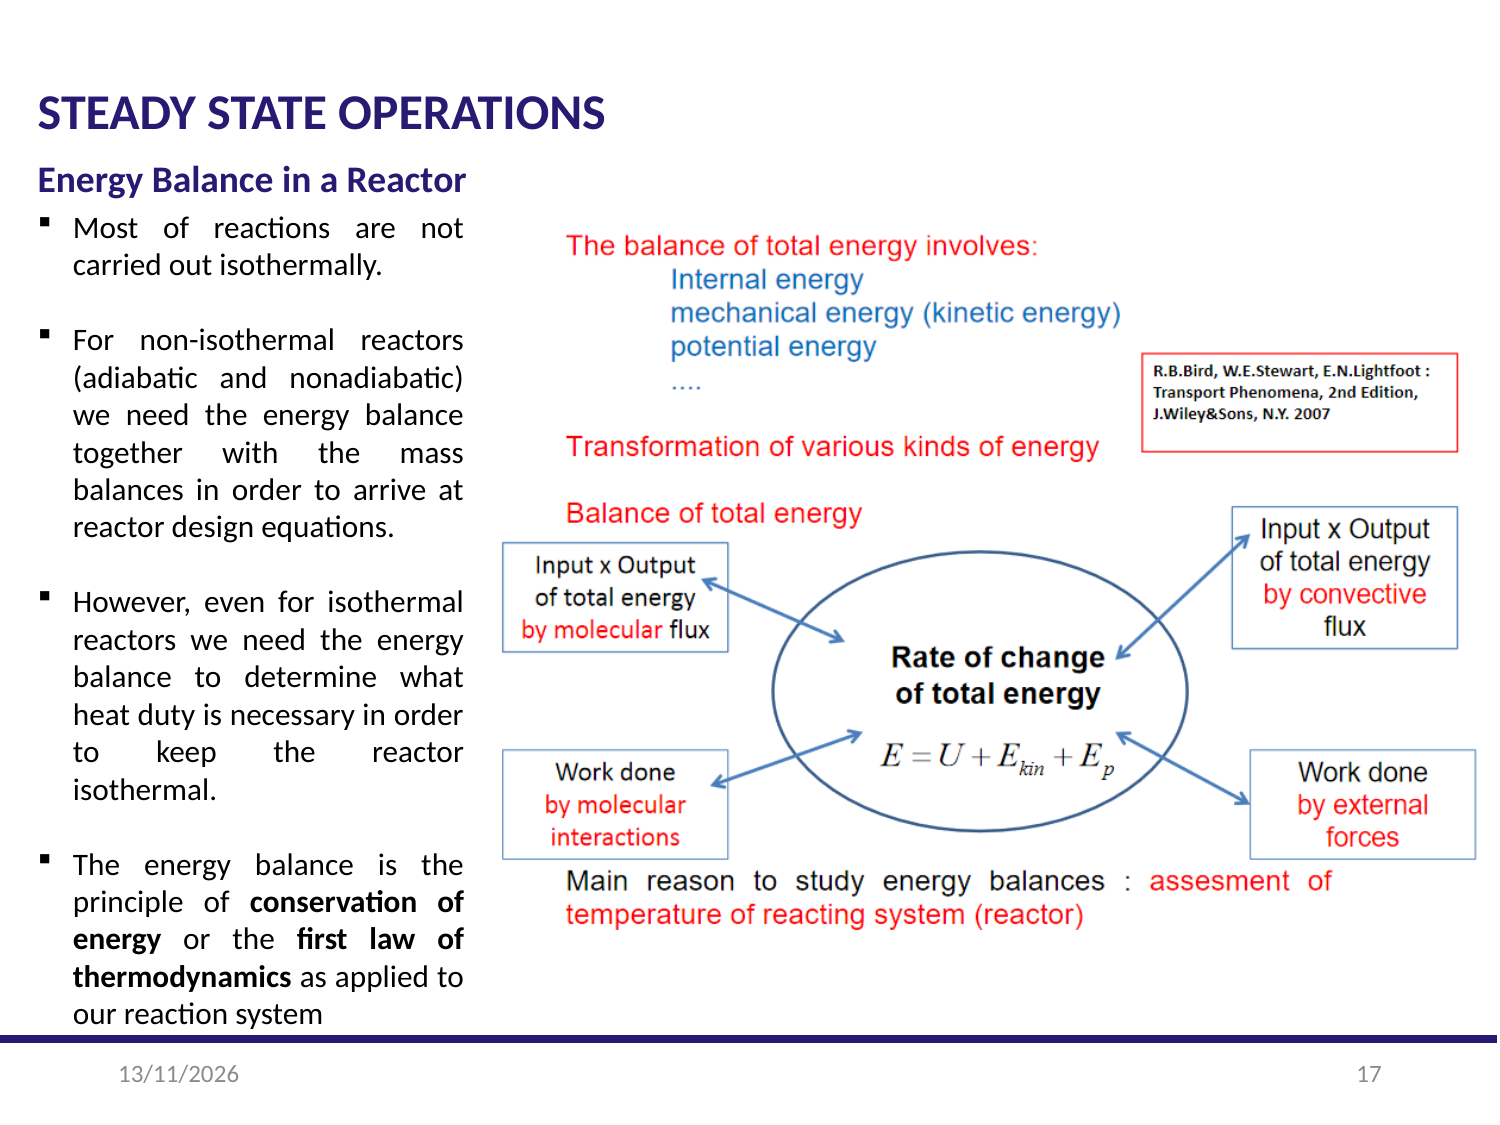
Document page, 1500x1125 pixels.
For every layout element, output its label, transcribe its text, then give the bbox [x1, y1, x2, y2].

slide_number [103, 1043, 441, 1103]
text_box Most of reactions are not carried out isothermally. For non-isothermal reactors (adiabatic and nonadiabatic) we need the energy balance together with the mass balances in order to arrive at reactor design equations. However, even for isothermal reactors we need the energy balance to determine what heat duty is necessary in order to keep the reactor isothermal. The energy balance is the principle of conservation of energy or the first law of thermodynamics as applied to our reaction system [22, 199, 480, 1035]
slide_number 17 [1059, 1043, 1397, 1103]
text_box STEADY STATE OPERATIONS [22, 72, 1155, 148]
picture [457, 199, 1478, 936]
text_box Energy Balance in a Reactor [22, 148, 920, 199]
